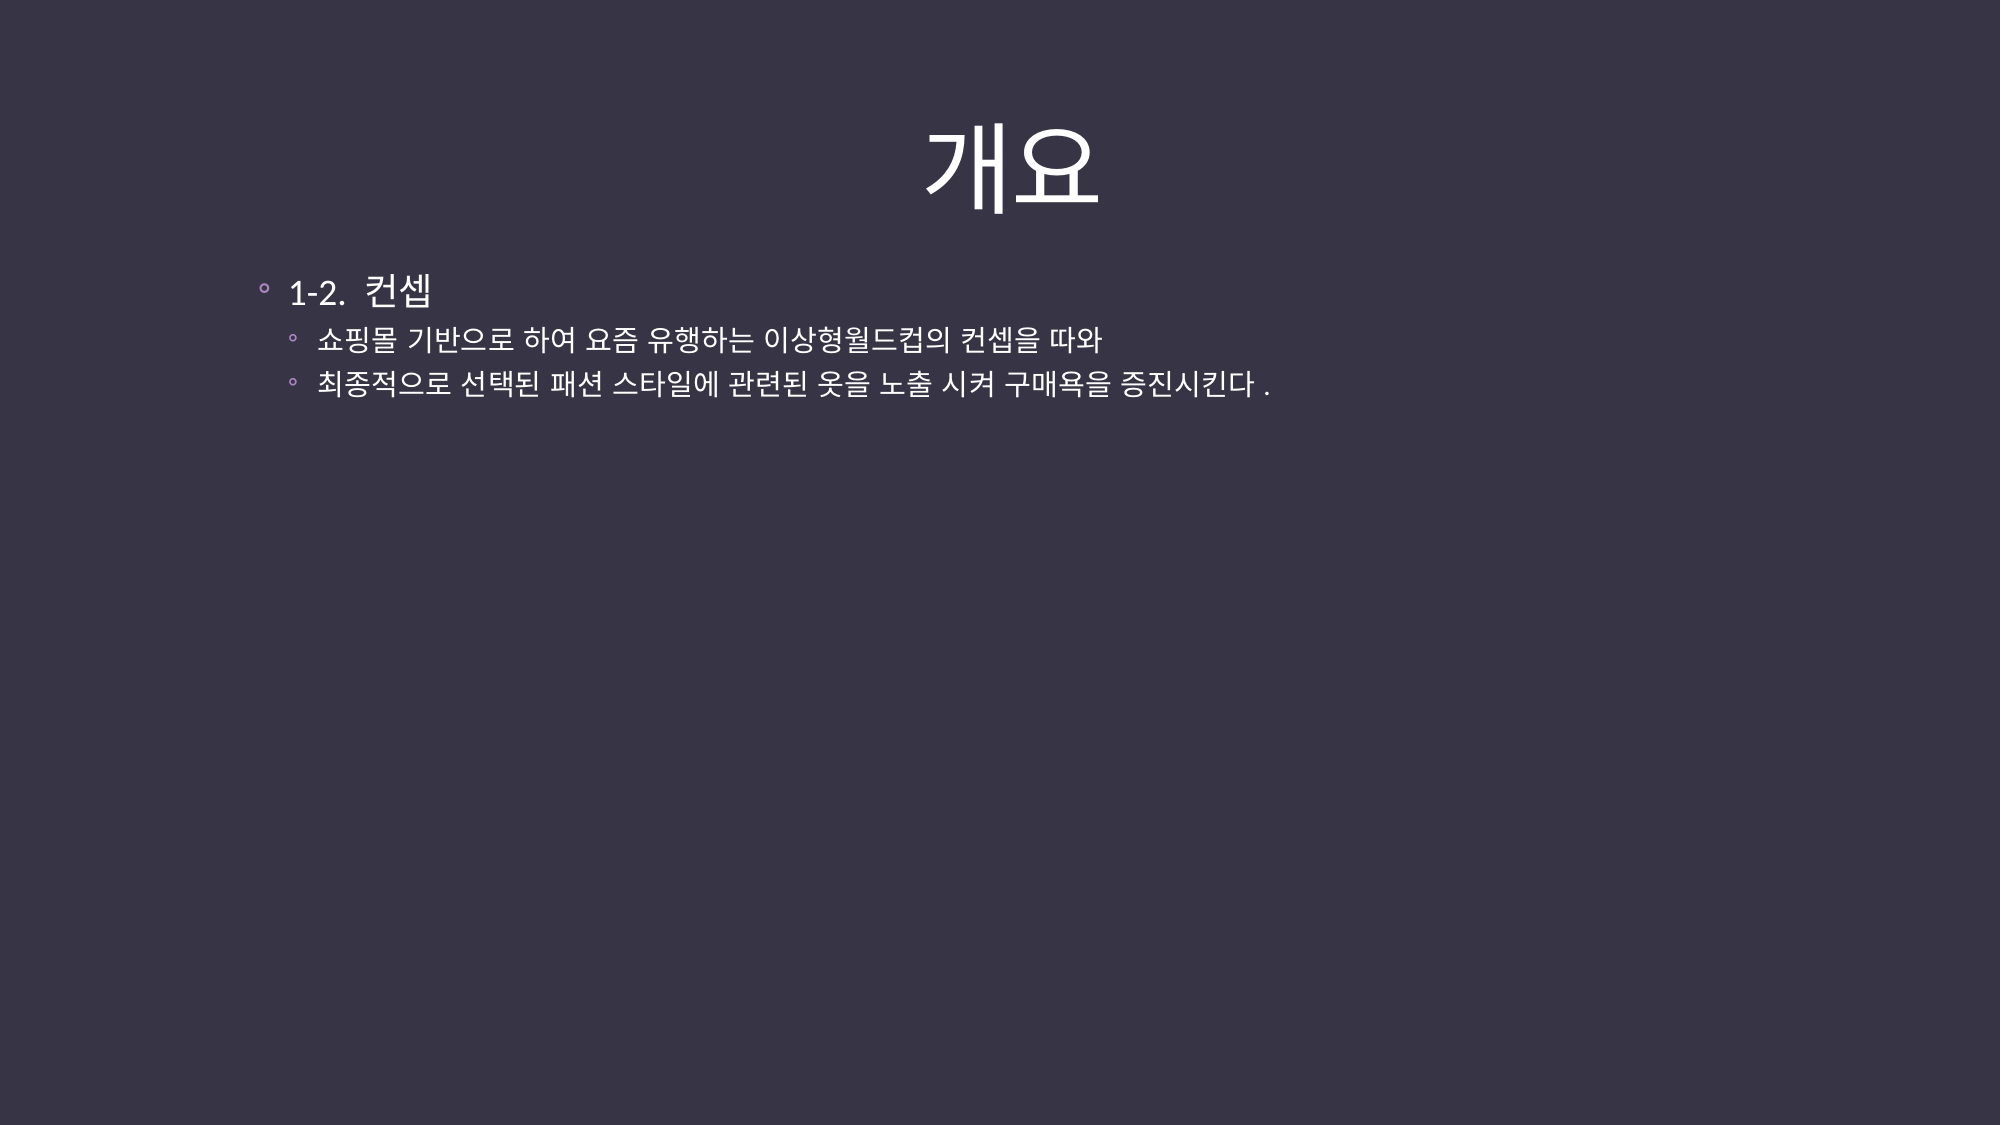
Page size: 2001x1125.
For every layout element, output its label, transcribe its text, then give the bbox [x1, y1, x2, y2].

list 1-2. 컨셉 쇼핑몰 기반으로 하여 요즘 유행하는 이상형월드컵의 컨셉을 따와 최종적으로 선택된 패션 스타일에 관련된 옷을 노출 시켜 구매욕을 증진시킨다. [225, 265, 1800, 994]
title 개요 [225, 112, 1800, 235]
